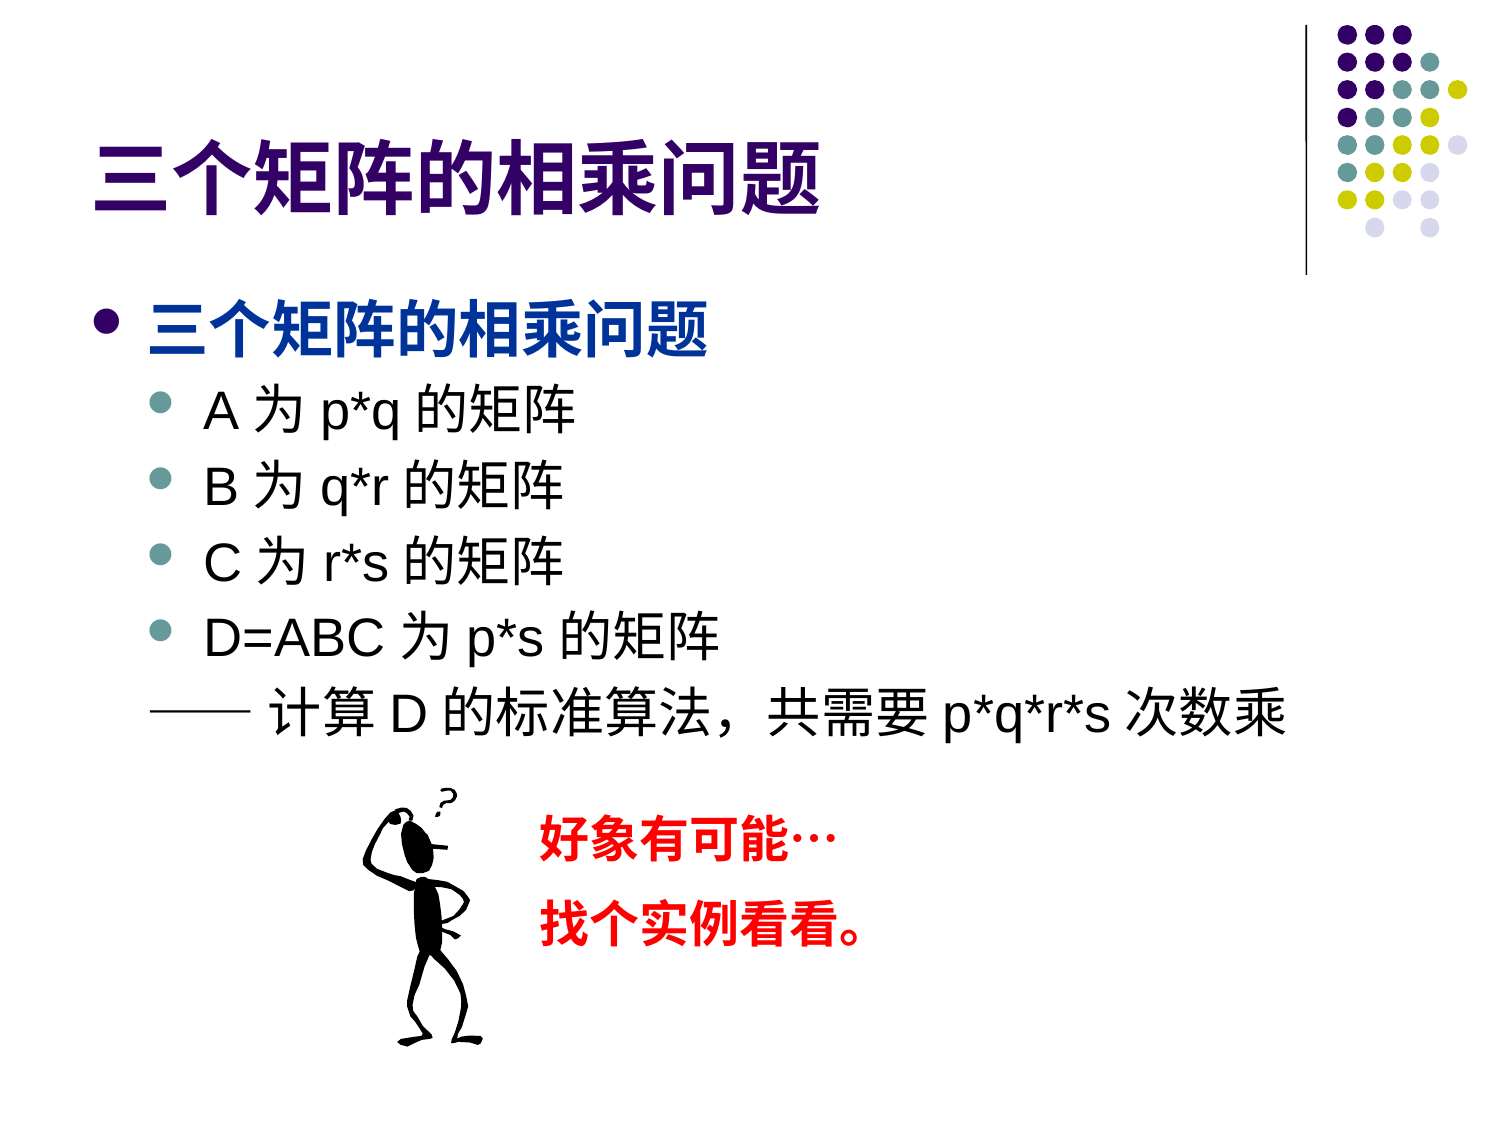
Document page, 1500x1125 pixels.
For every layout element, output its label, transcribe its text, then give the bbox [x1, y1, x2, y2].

title 三个矩阵的相乘问题 [75, 20, 1313, 233]
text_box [362, 787, 913, 1047]
list 三个矩阵的相乘问题 A为p*q的矩阵 B为q*r的矩阵 C为r*s的矩阵 D=ABC为p*s的矩阵 ——计算D的标准算法，共需要p*q*r*s次数乘 [75, 282, 1425, 775]
